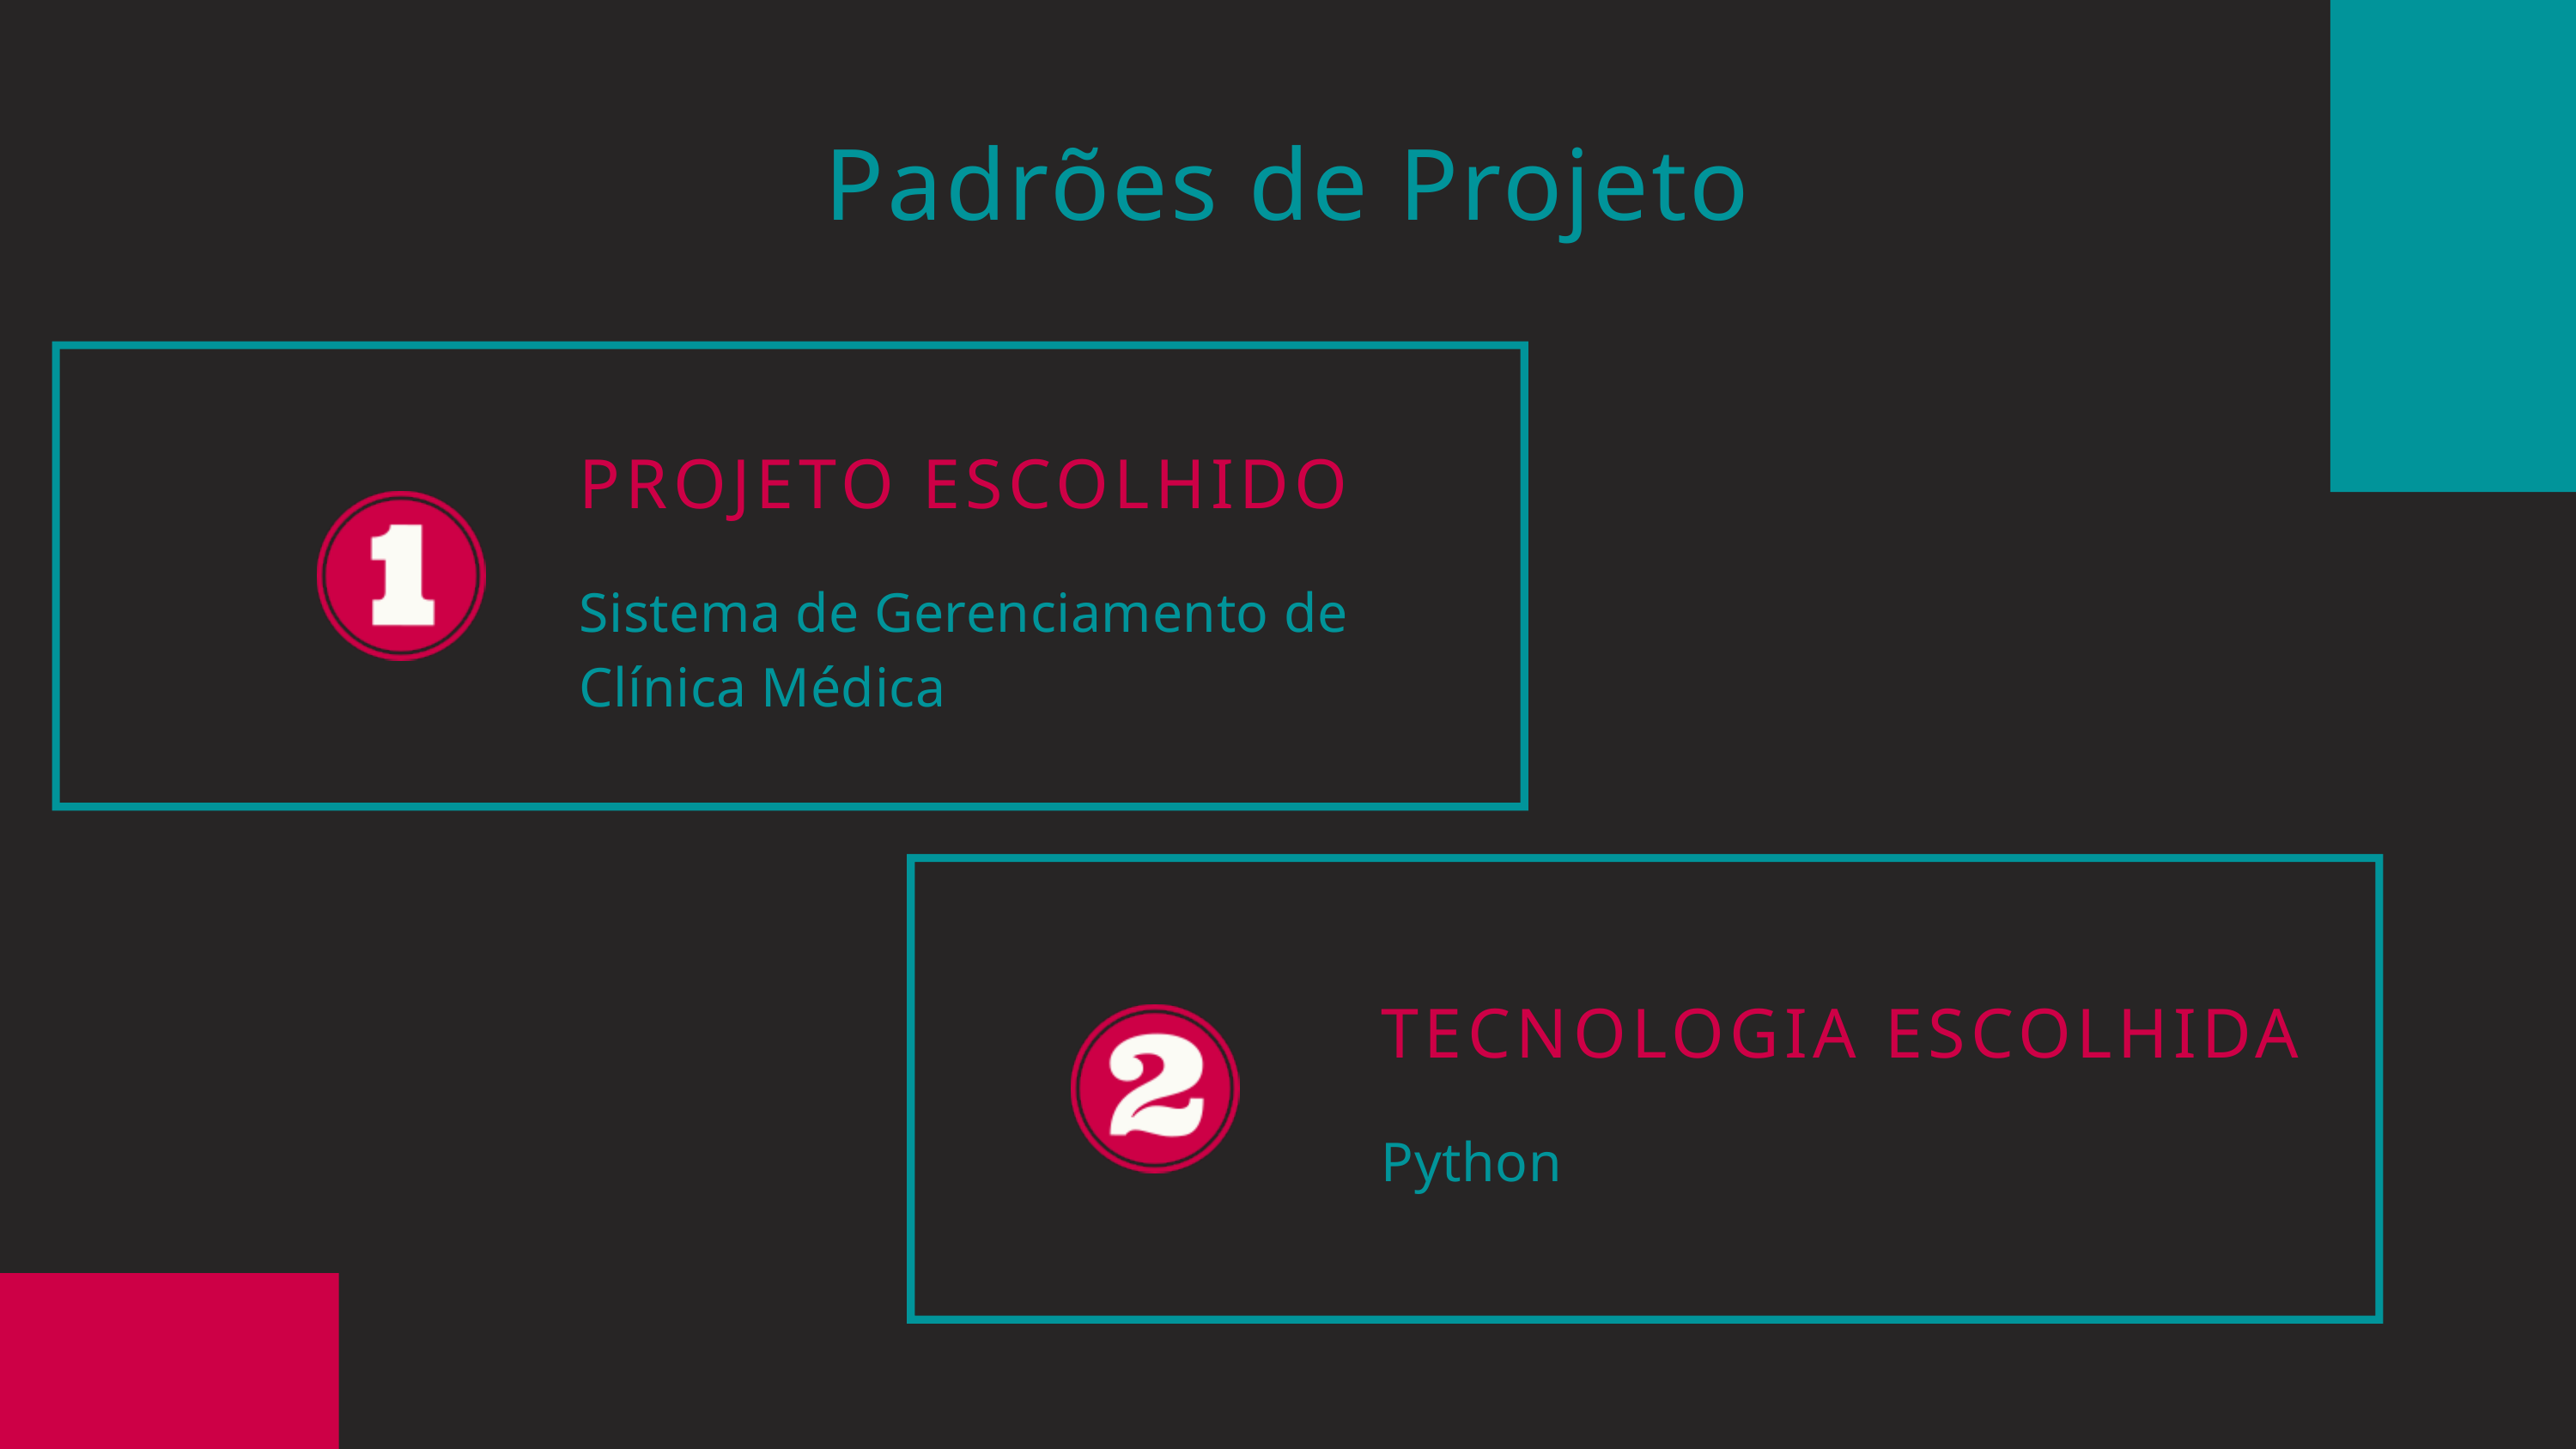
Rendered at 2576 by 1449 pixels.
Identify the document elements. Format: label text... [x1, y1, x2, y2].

text_box Padrões de Projeto [358, 113, 2218, 240]
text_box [579, 440, 1414, 712]
text_box [2330, 0, 2576, 493]
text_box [52, 341, 1529, 811]
text_box [0, 1273, 339, 1449]
picture [317, 491, 487, 661]
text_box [906, 853, 2384, 1324]
picture [1071, 1003, 1241, 1173]
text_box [1381, 991, 2349, 1187]
